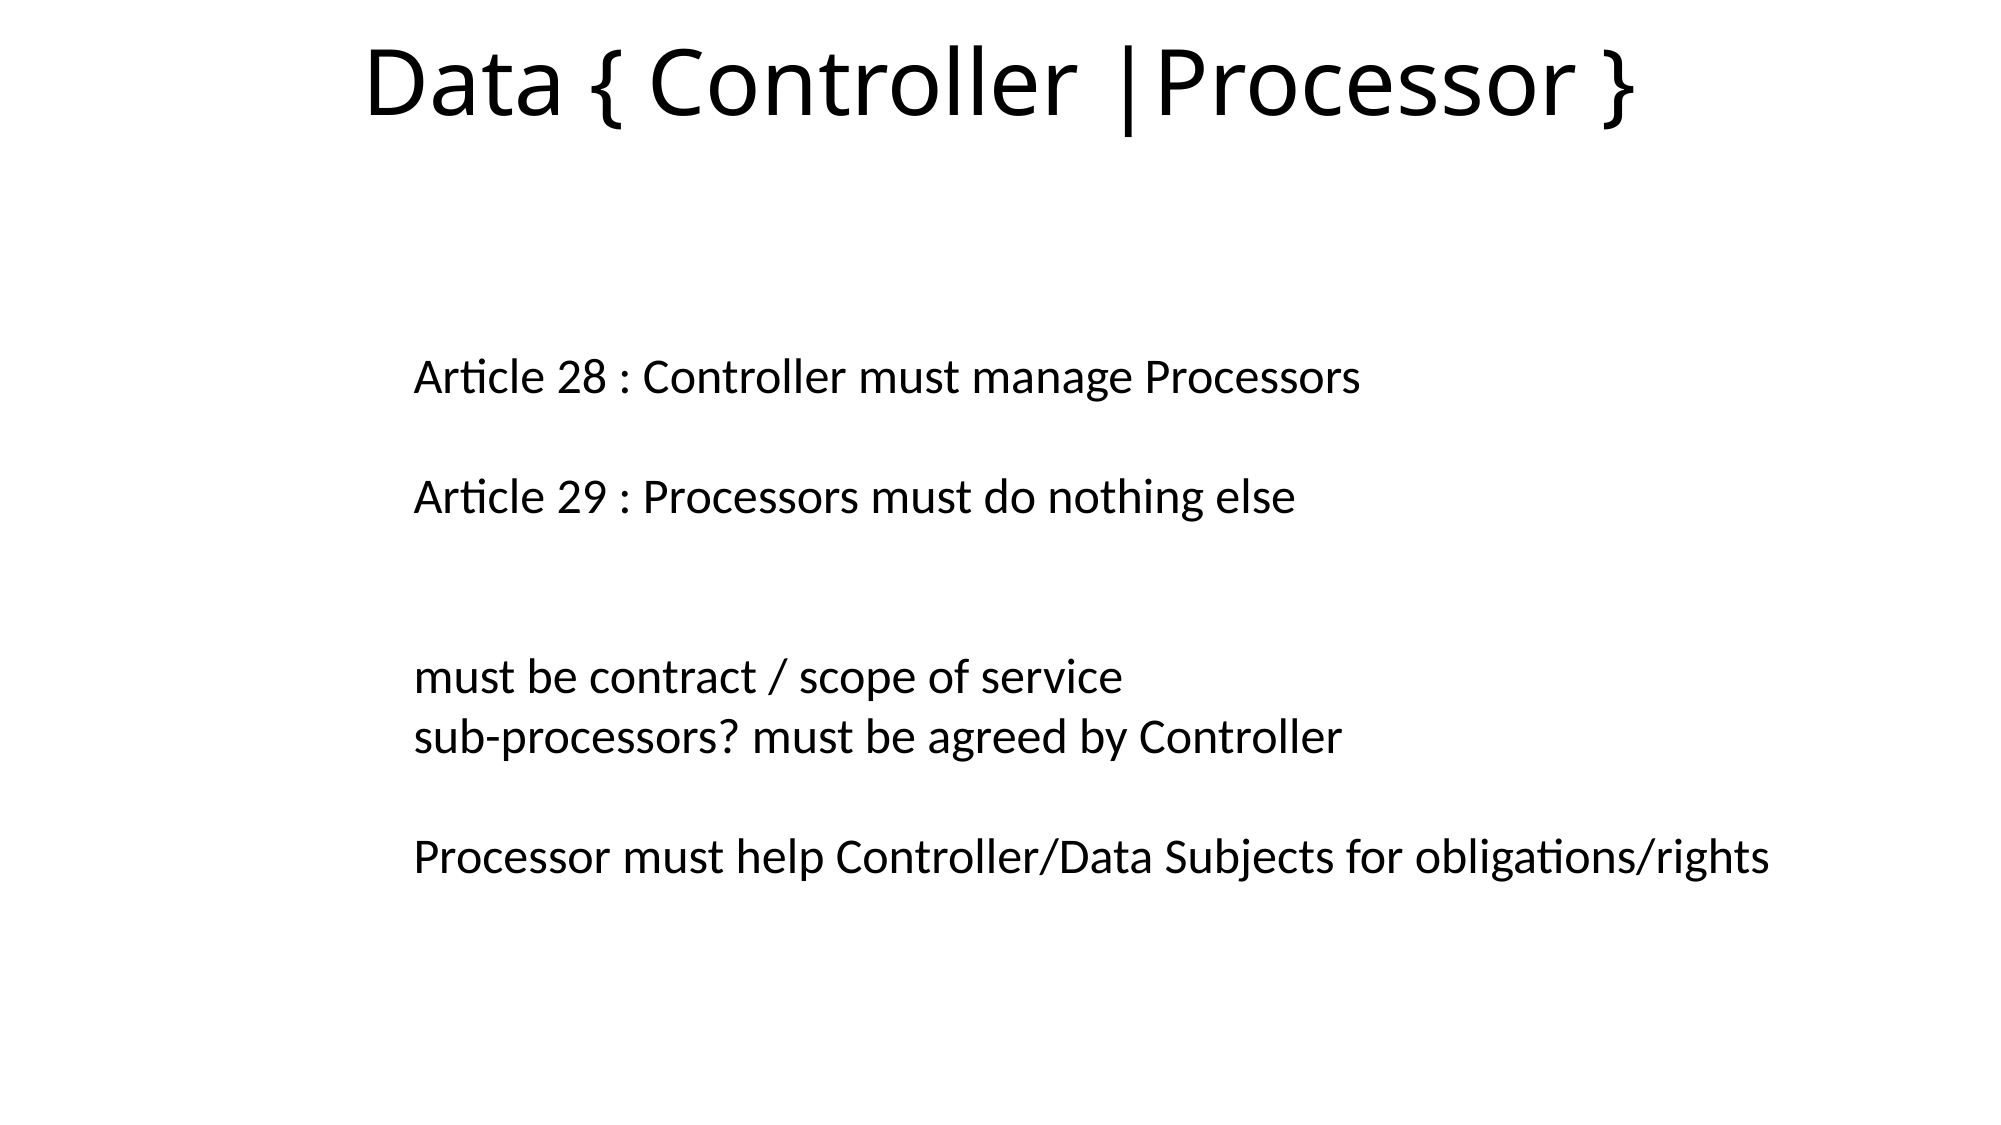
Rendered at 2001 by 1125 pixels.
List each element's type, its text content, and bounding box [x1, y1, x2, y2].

text_box Article 28 : Controller must manage Processors Article 29 : Processors must do nothing else must be contract / scope of service sub-processors? must be agreed by Controller Processor must help Controller/Data Subjects for obligations/rights [398, 336, 1786, 891]
title Data { Controller |Processor } [137, 0, 1863, 172]
